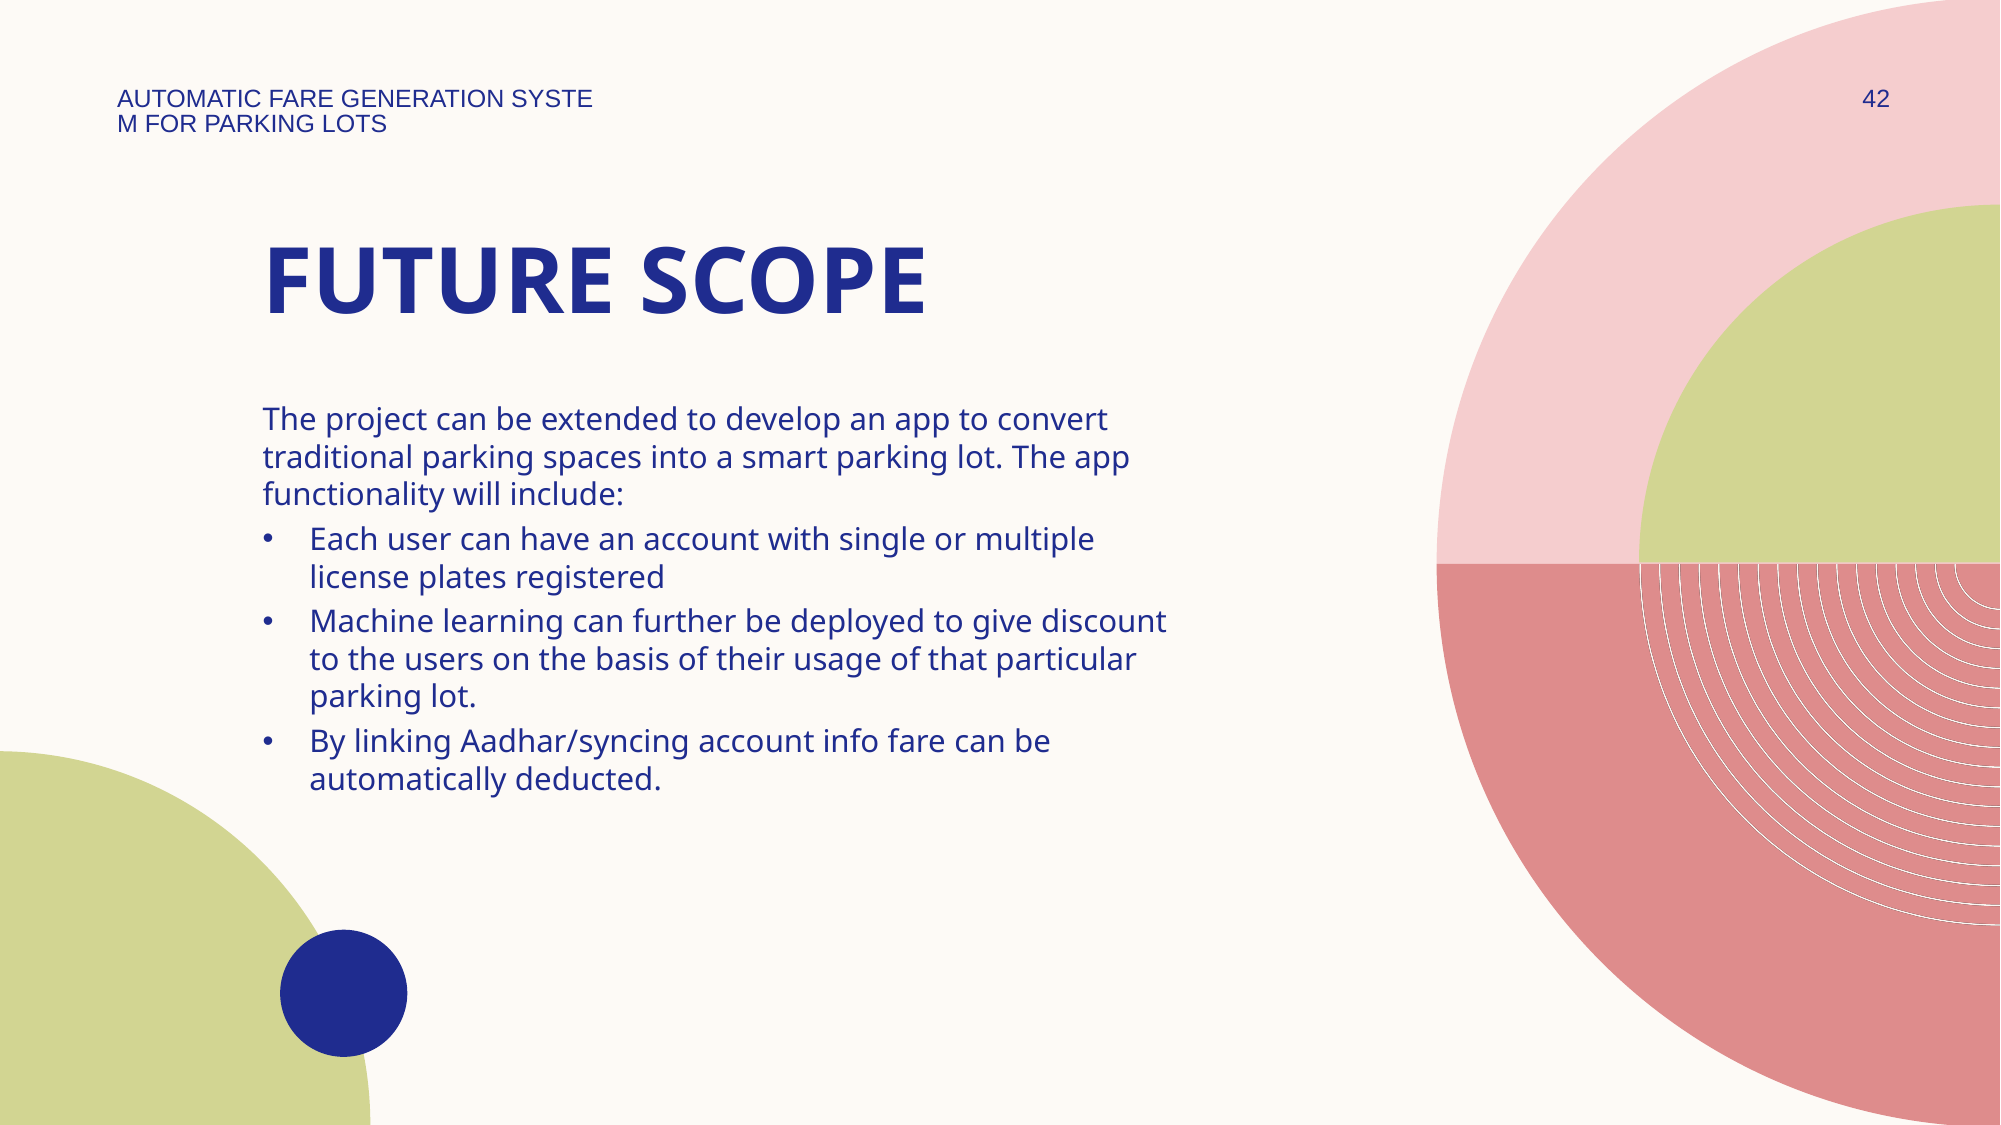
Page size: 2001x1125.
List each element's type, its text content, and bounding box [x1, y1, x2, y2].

list The project can be extended to develop an app to convert traditional parking spaces into a smart parking lot. The app functionality will include: Each user can have an account with single or multiple license plates registered Machine learning can further be deployed to give discount to the users on the basis of their usage of that particular parking lot. By linking Aadhar/syncing account info fare can be automatically deducted. [247, 392, 1212, 835]
picture [1639, 564, 2000, 926]
slide_number 42 [1795, 75, 1958, 120]
footer AUTOMATIC FARE GENERATION SYSTEM FOR PARKING LOTS [101, 75, 627, 120]
title Future scope [247, 214, 1358, 341]
